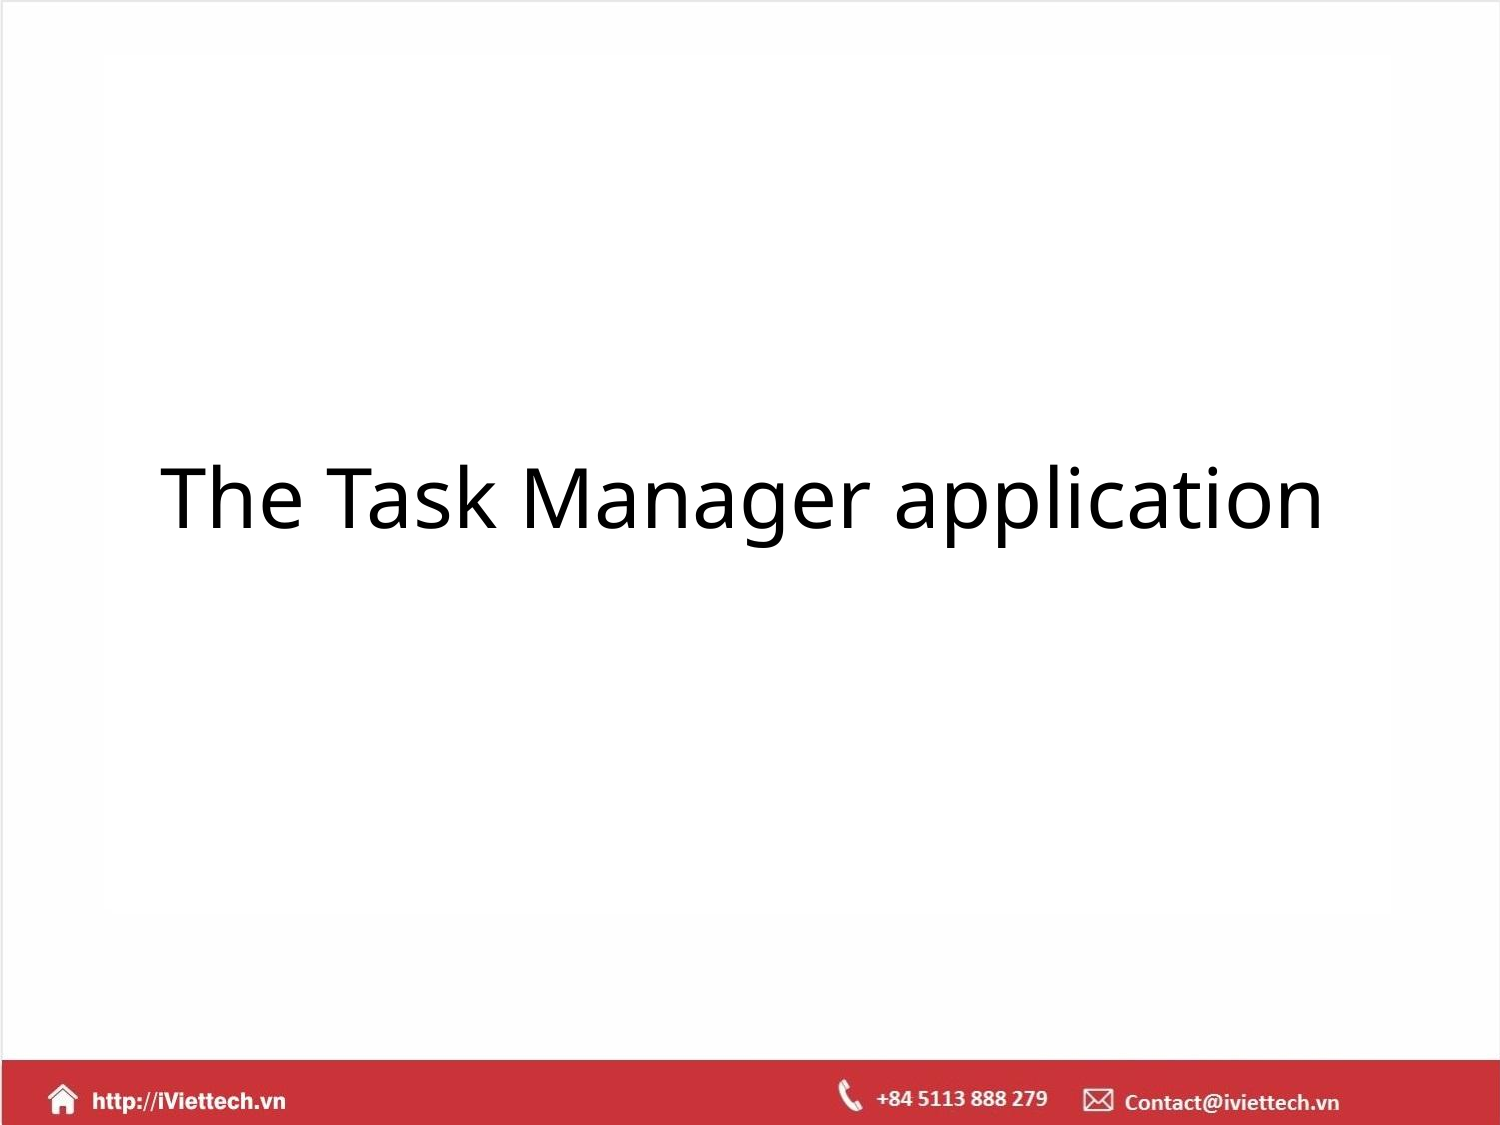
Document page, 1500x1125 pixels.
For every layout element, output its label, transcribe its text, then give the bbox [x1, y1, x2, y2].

picture [0, 0, 1500, 1125]
subtitle The Task Manager application [75, 437, 1413, 625]
